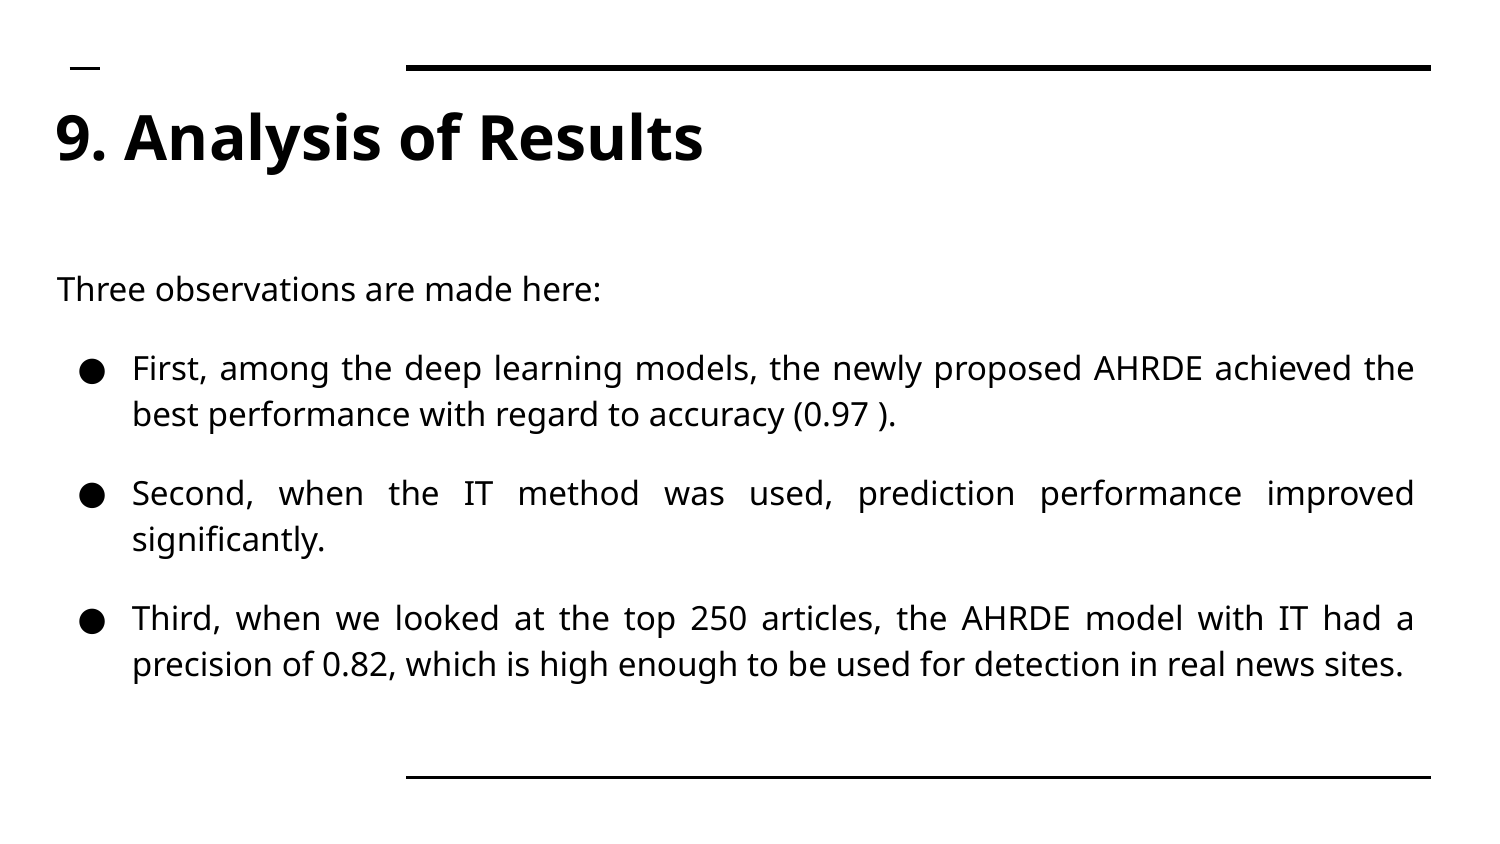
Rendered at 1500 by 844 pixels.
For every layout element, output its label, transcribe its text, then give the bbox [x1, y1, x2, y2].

title 9. Analysis of Results [40, 83, 1431, 174]
list Three observations are made here: First, among the deep learning models, the newly proposed AHRDE achieved the best performance with regard to accuracy (0.97 ). Second, when the IT method was used, prediction performance improved significantly. Third, when we looked at the top 250 articles, the AHRDE model with IT had a precision of 0.82, which is high enough to be used for detection in real news sites. [41, 173, 1433, 755]
